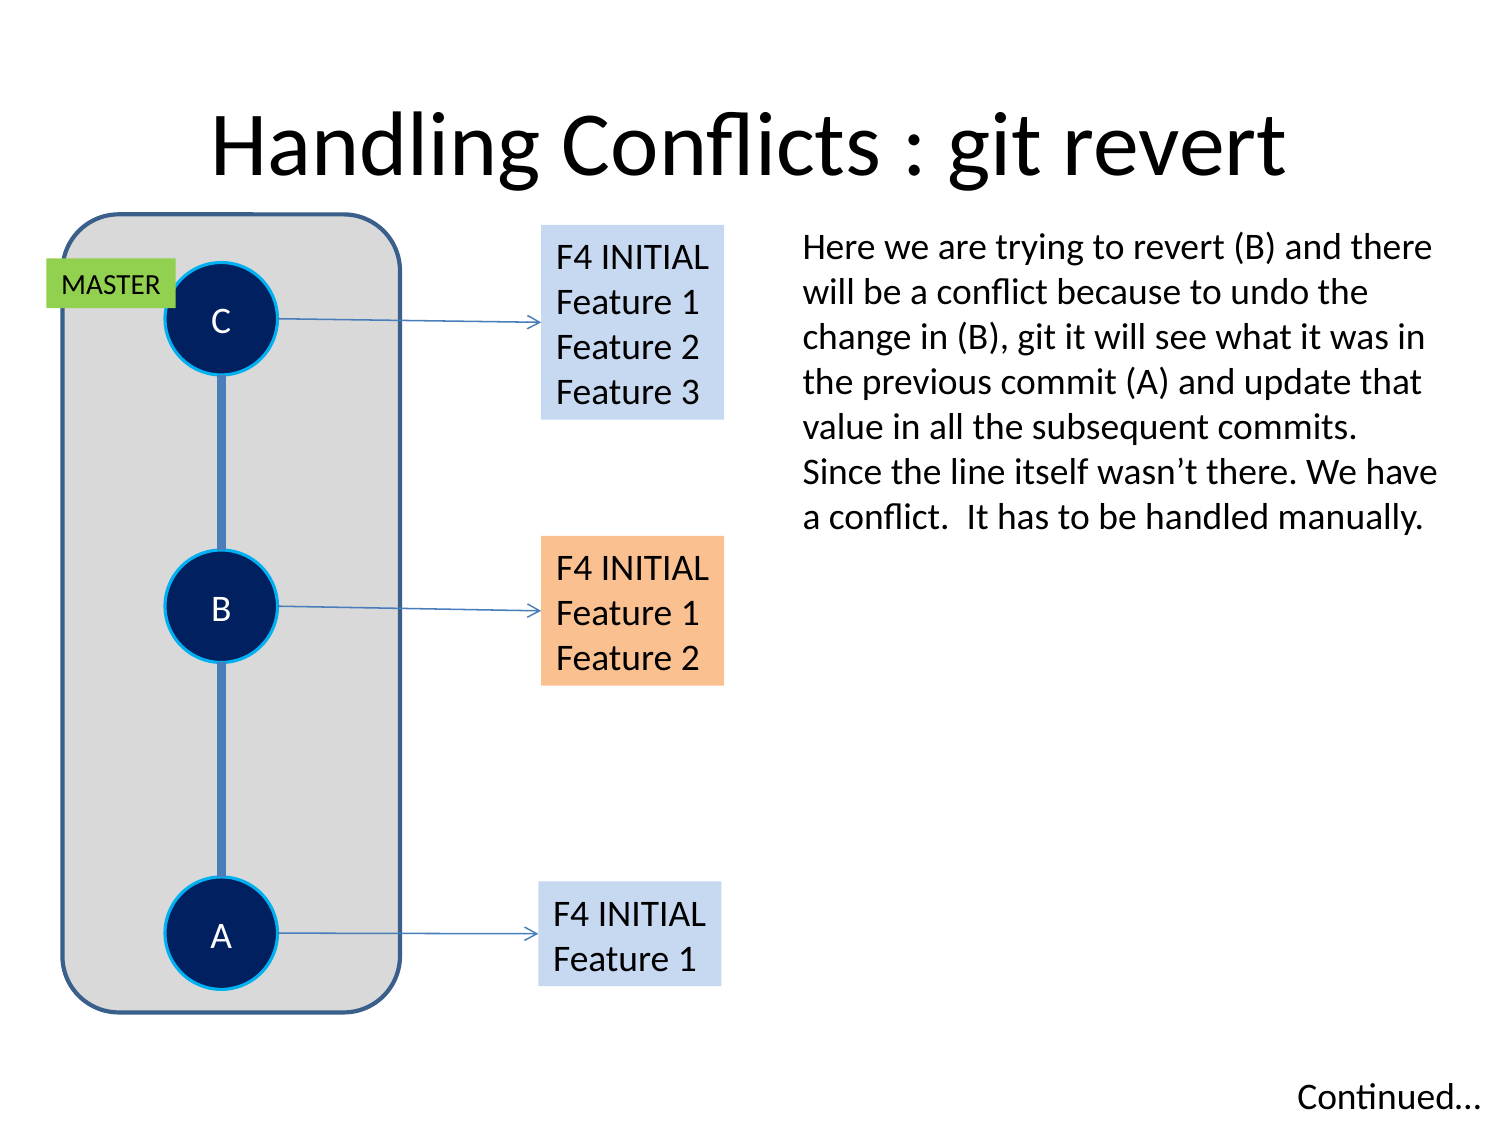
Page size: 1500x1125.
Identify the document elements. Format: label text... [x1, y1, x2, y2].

text_box A [162, 874, 280, 992]
text_box [61, 212, 403, 317]
text_box F4 INITIAL Feature 1 Feature 2 Feature 3 [541, 224, 725, 420]
text_box F4 INITIAL Feature 1 [538, 881, 722, 987]
list Here we are trying to revert (B) and there will be a conflict because to undo the change in (B), git it will see what it was in the previous commit (A) and update that value in all the subsequent commits. Since the line itself wasn’t there. We have a conflict. It has to be handled manually. [787, 214, 1462, 588]
text_box B [162, 548, 280, 665]
text_box [60, 309, 403, 1015]
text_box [277, 605, 541, 612]
text_box Continued… [1282, 1064, 1497, 1125]
text_box MASTER [46, 258, 176, 309]
title Handling Conflicts : git revert [75, 45, 1425, 233]
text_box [277, 318, 541, 324]
text_box C [162, 260, 280, 377]
text_box F4 INITIAL Feature 1 Feature 2 [541, 535, 725, 686]
